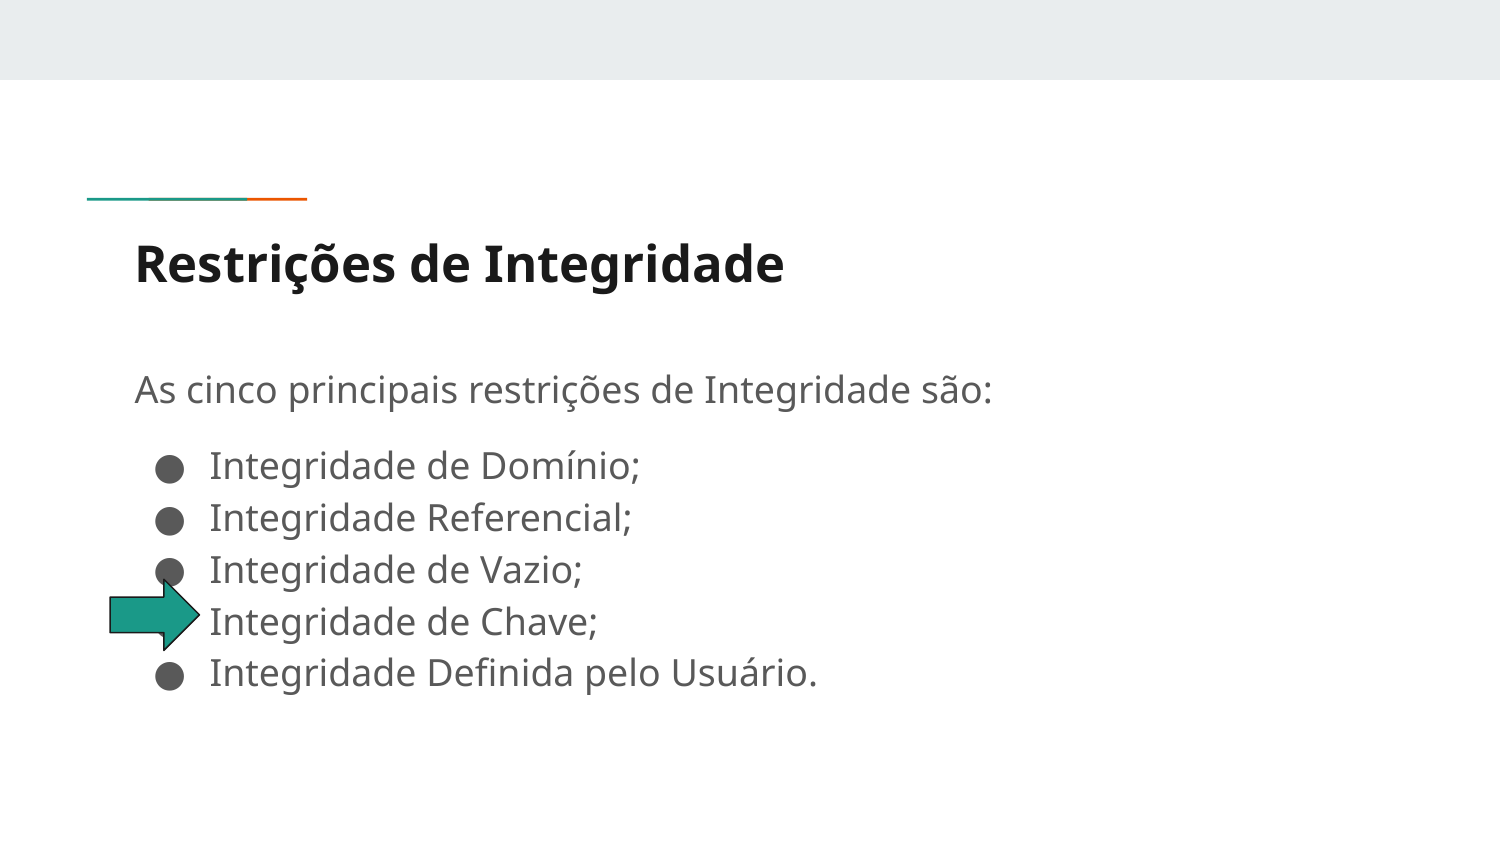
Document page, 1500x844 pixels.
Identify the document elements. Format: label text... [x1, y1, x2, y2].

list As cinco principais restrições de Integridade são: Integridade de Domínio; Integridade Referencial; Integridade de Vazio; Integridade de Chave; Integridade Definida pelo Usuário. [119, 341, 1381, 712]
title Restrições de Integridade [119, 216, 1381, 305]
text_box [110, 579, 200, 651]
